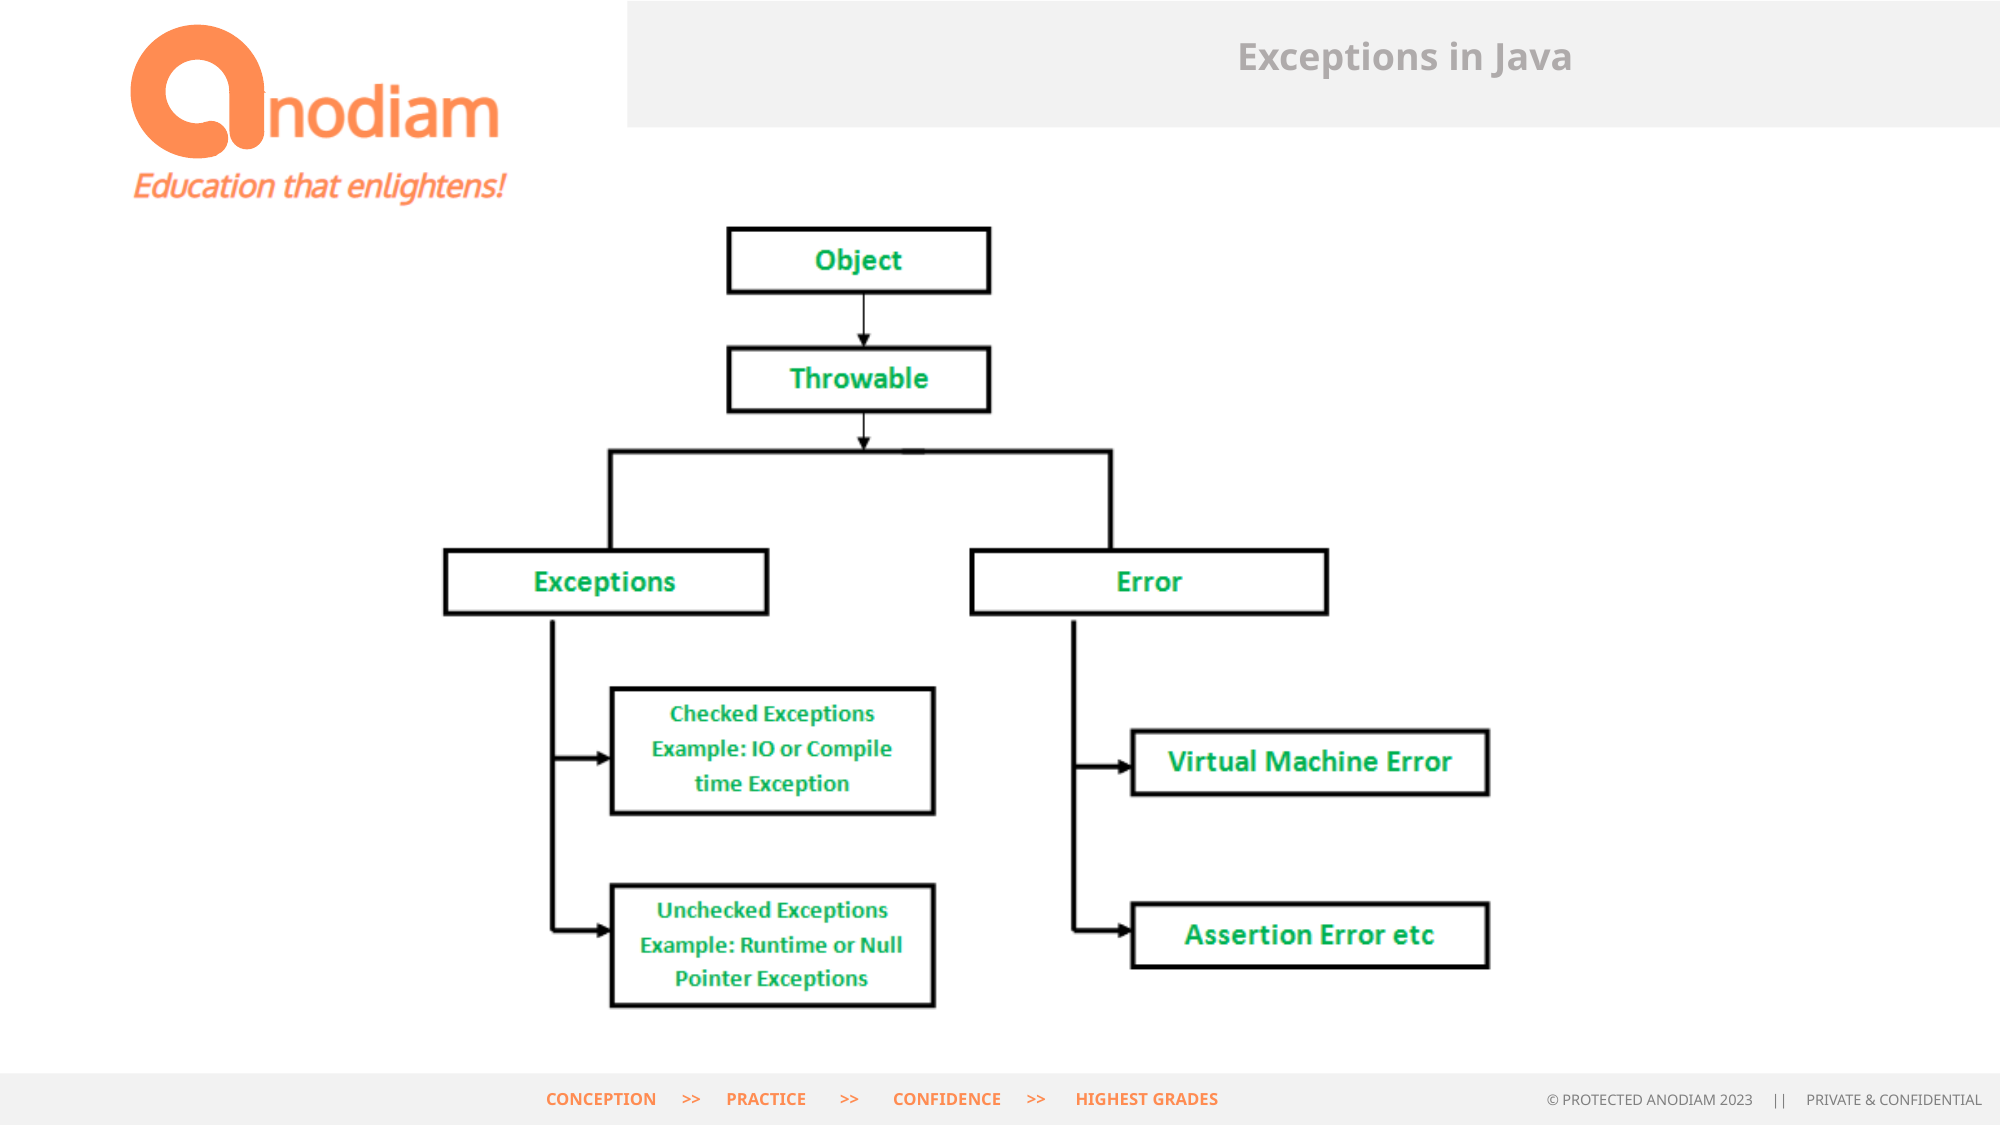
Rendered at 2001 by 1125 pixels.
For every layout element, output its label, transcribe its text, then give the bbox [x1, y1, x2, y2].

text_box CONCEPTION >> PRACTICE >> CONFIDENCE >> HIGHEST GRADES © PROTECTED ANODIAM 2023 || PRIVATE & CONFIDENTIAL [0, 1072, 2000, 1125]
text_box Exceptions in Java [1222, 25, 1589, 86]
text_box [626, 0, 2000, 128]
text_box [112, 25, 519, 214]
picture [402, 217, 1526, 1033]
